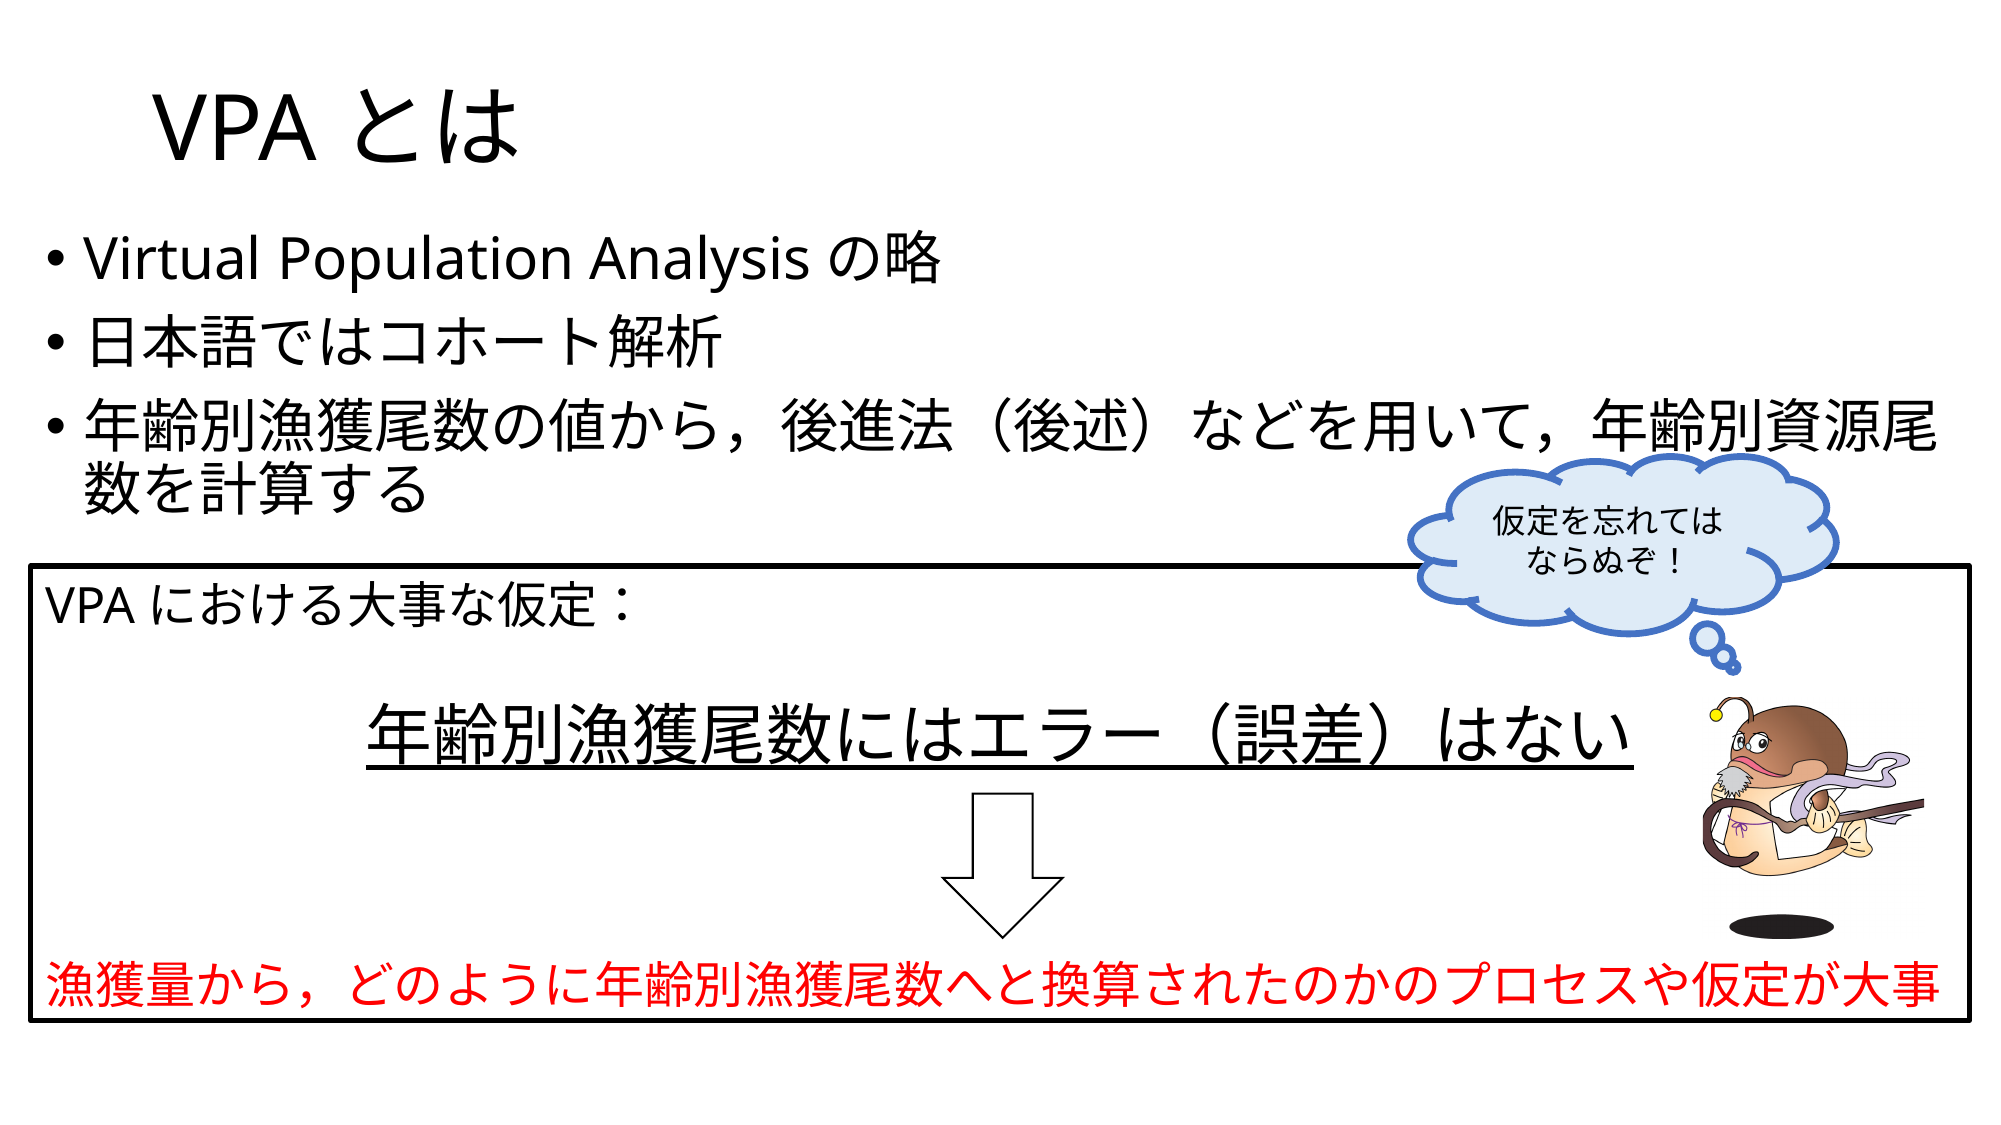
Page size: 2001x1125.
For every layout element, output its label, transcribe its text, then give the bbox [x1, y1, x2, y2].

text_box [940, 792, 1066, 940]
text_box VPAにおける大事な仮定： 年齢別漁獲尾数にはエラー（誤差）はない 漁獲量から，どのように年齢別漁獲尾数へと換算されたのかのプロセスや仮定が大事 [30, 565, 1970, 1021]
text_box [1410, 455, 1925, 939]
list Virtual Population Analysisの略 日本語ではコホート解析 年齢別漁獲尾数の値から，後進法（後述）などを用いて，年齢別資源尾数を計算する [30, 222, 1975, 566]
title VPAとは [137, 22, 1863, 222]
